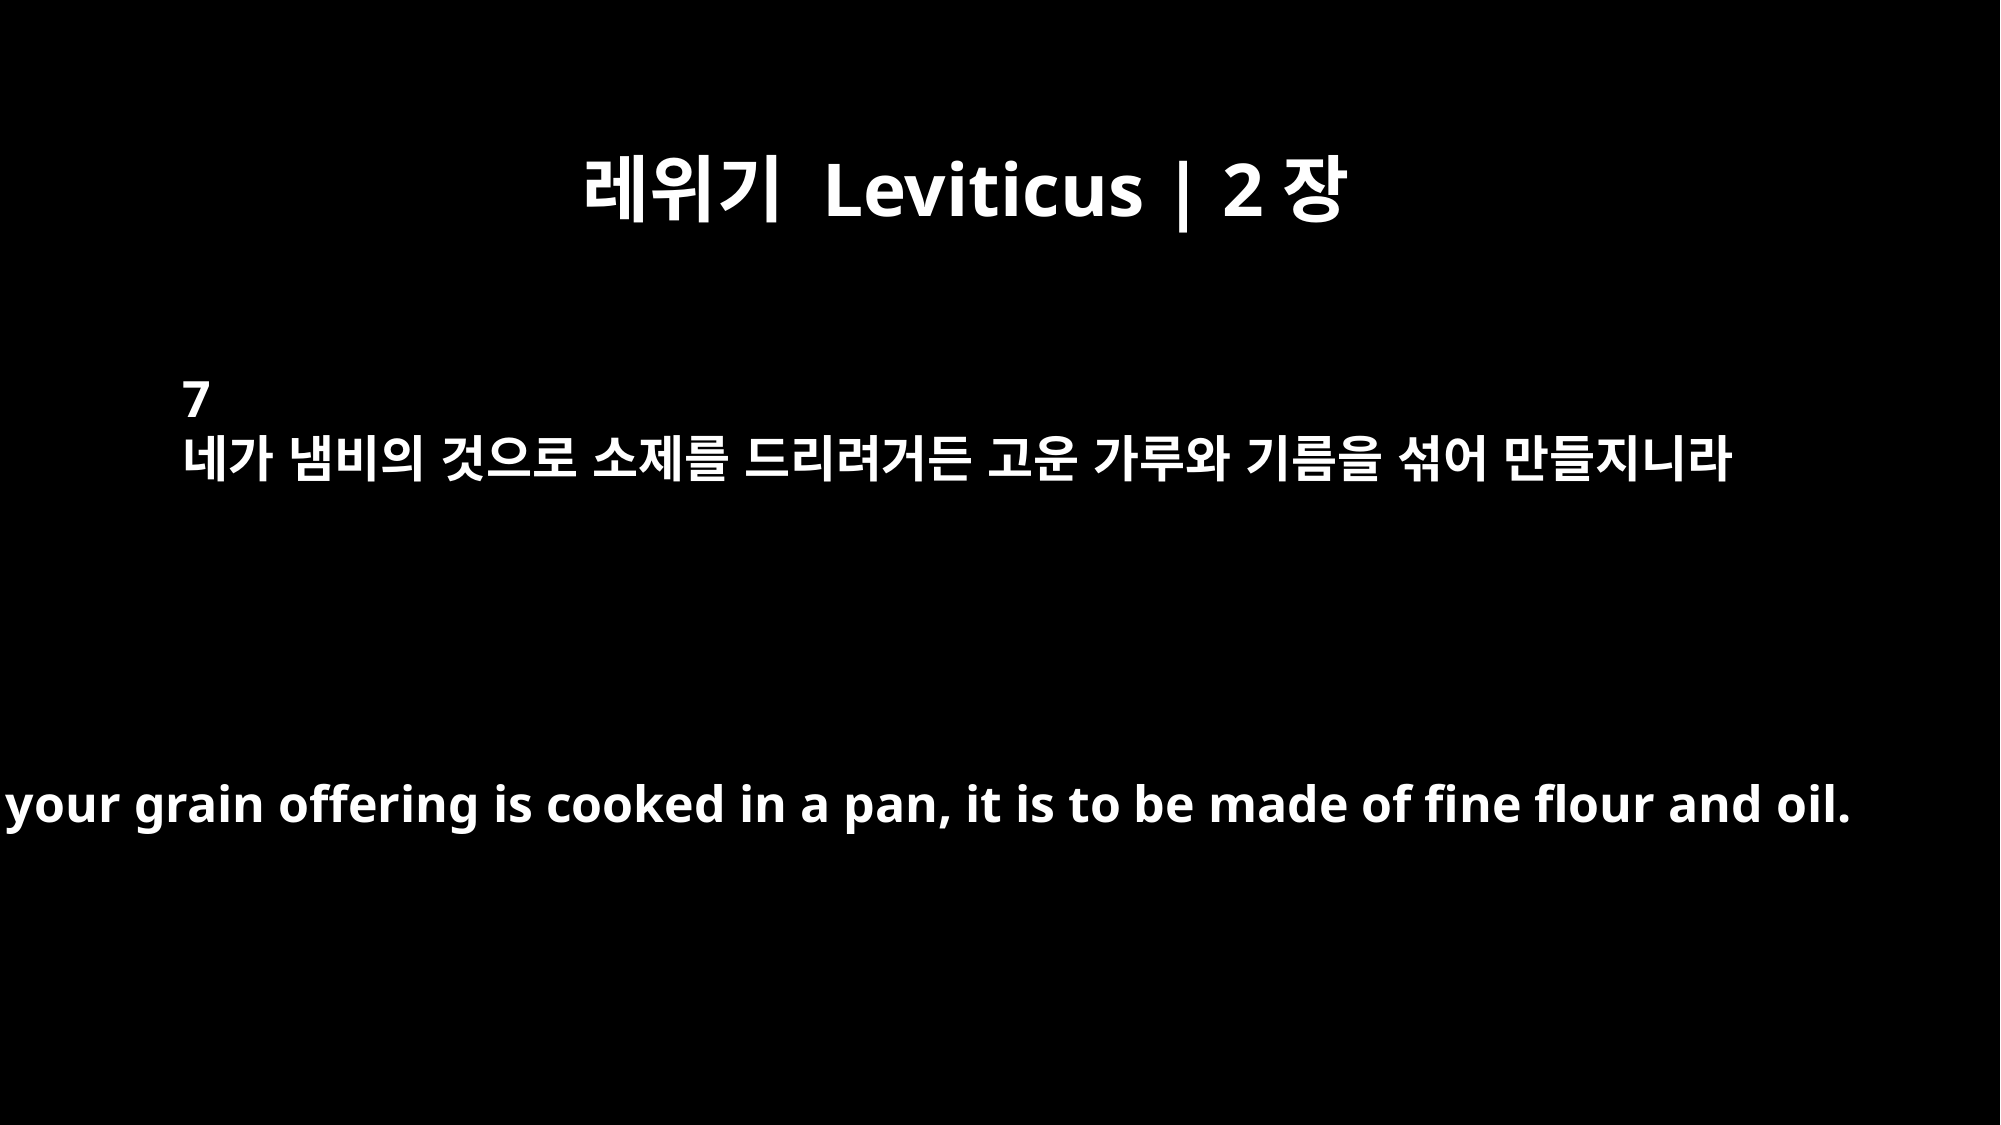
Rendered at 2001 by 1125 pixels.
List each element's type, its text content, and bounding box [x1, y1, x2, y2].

text_box 레위기 Leviticus | 2장 [567, 136, 1365, 239]
text_box If your grain offering is cooked in a pan, it is to be made of fine flour and oil. [0, 764, 1868, 840]
text_box 7 네가 냄비의 것으로 소제를 드리려거든 고운 가루와 기름을 섞어 만들지니라 [167, 359, 1750, 495]
